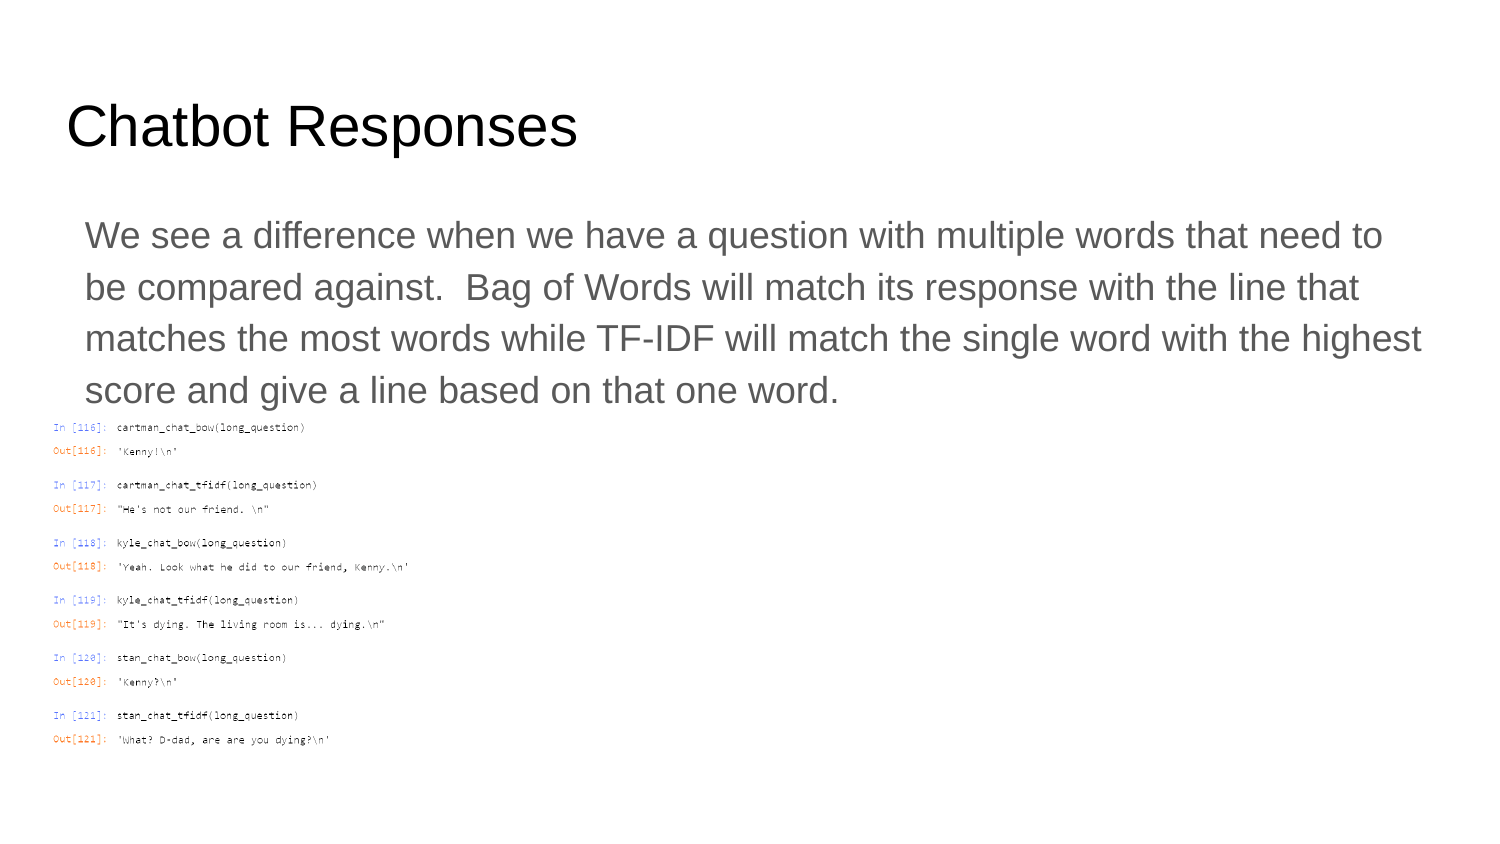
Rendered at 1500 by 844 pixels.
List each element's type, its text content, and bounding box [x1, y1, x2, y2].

list We see a difference when we have a question with multiple words that need to be compared against. Bag of Words will match its response with the line that matches the most words while TF-IDF will match the single word with the highest score and give a line based on that one word. [51, 189, 1449, 750]
picture [50, 421, 413, 750]
title Chatbot Responses [51, 72, 1449, 167]
